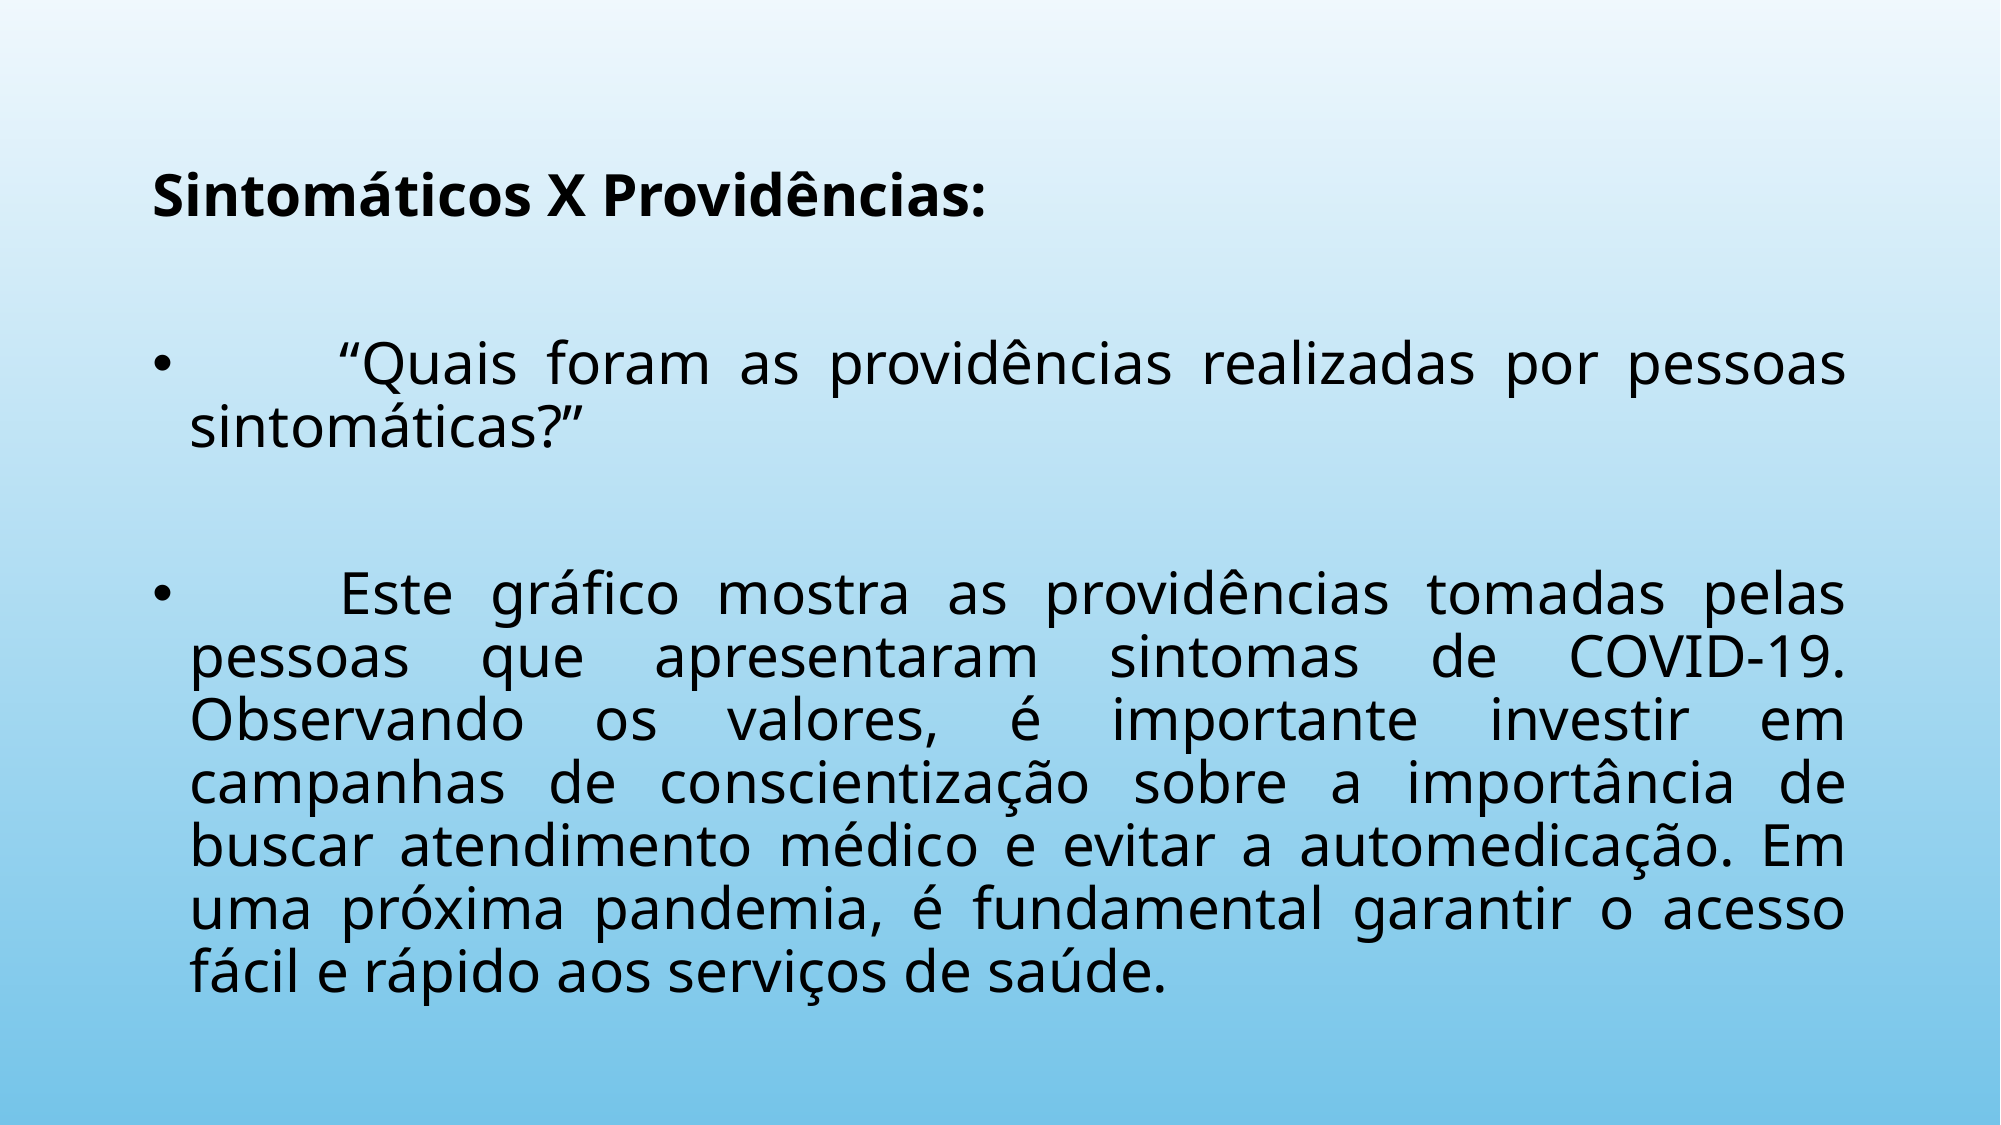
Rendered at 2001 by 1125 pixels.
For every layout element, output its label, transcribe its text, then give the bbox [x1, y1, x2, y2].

list Sintomáticos X Providências: “Quais foram as providências realizadas por pessoas sintomáticas?” Este gráfico mostra as providências tomadas pelas pessoas que apresentaram sintomas de COVID-19. Observando os valores, é importante investir em campanhas de conscientização sobre a importância de buscar atendimento médico e evitar a automedicação. Em uma próxima pandemia, é fundamental garantir o acesso fácil e rápido aos serviços de saúde. [137, 158, 1863, 1014]
